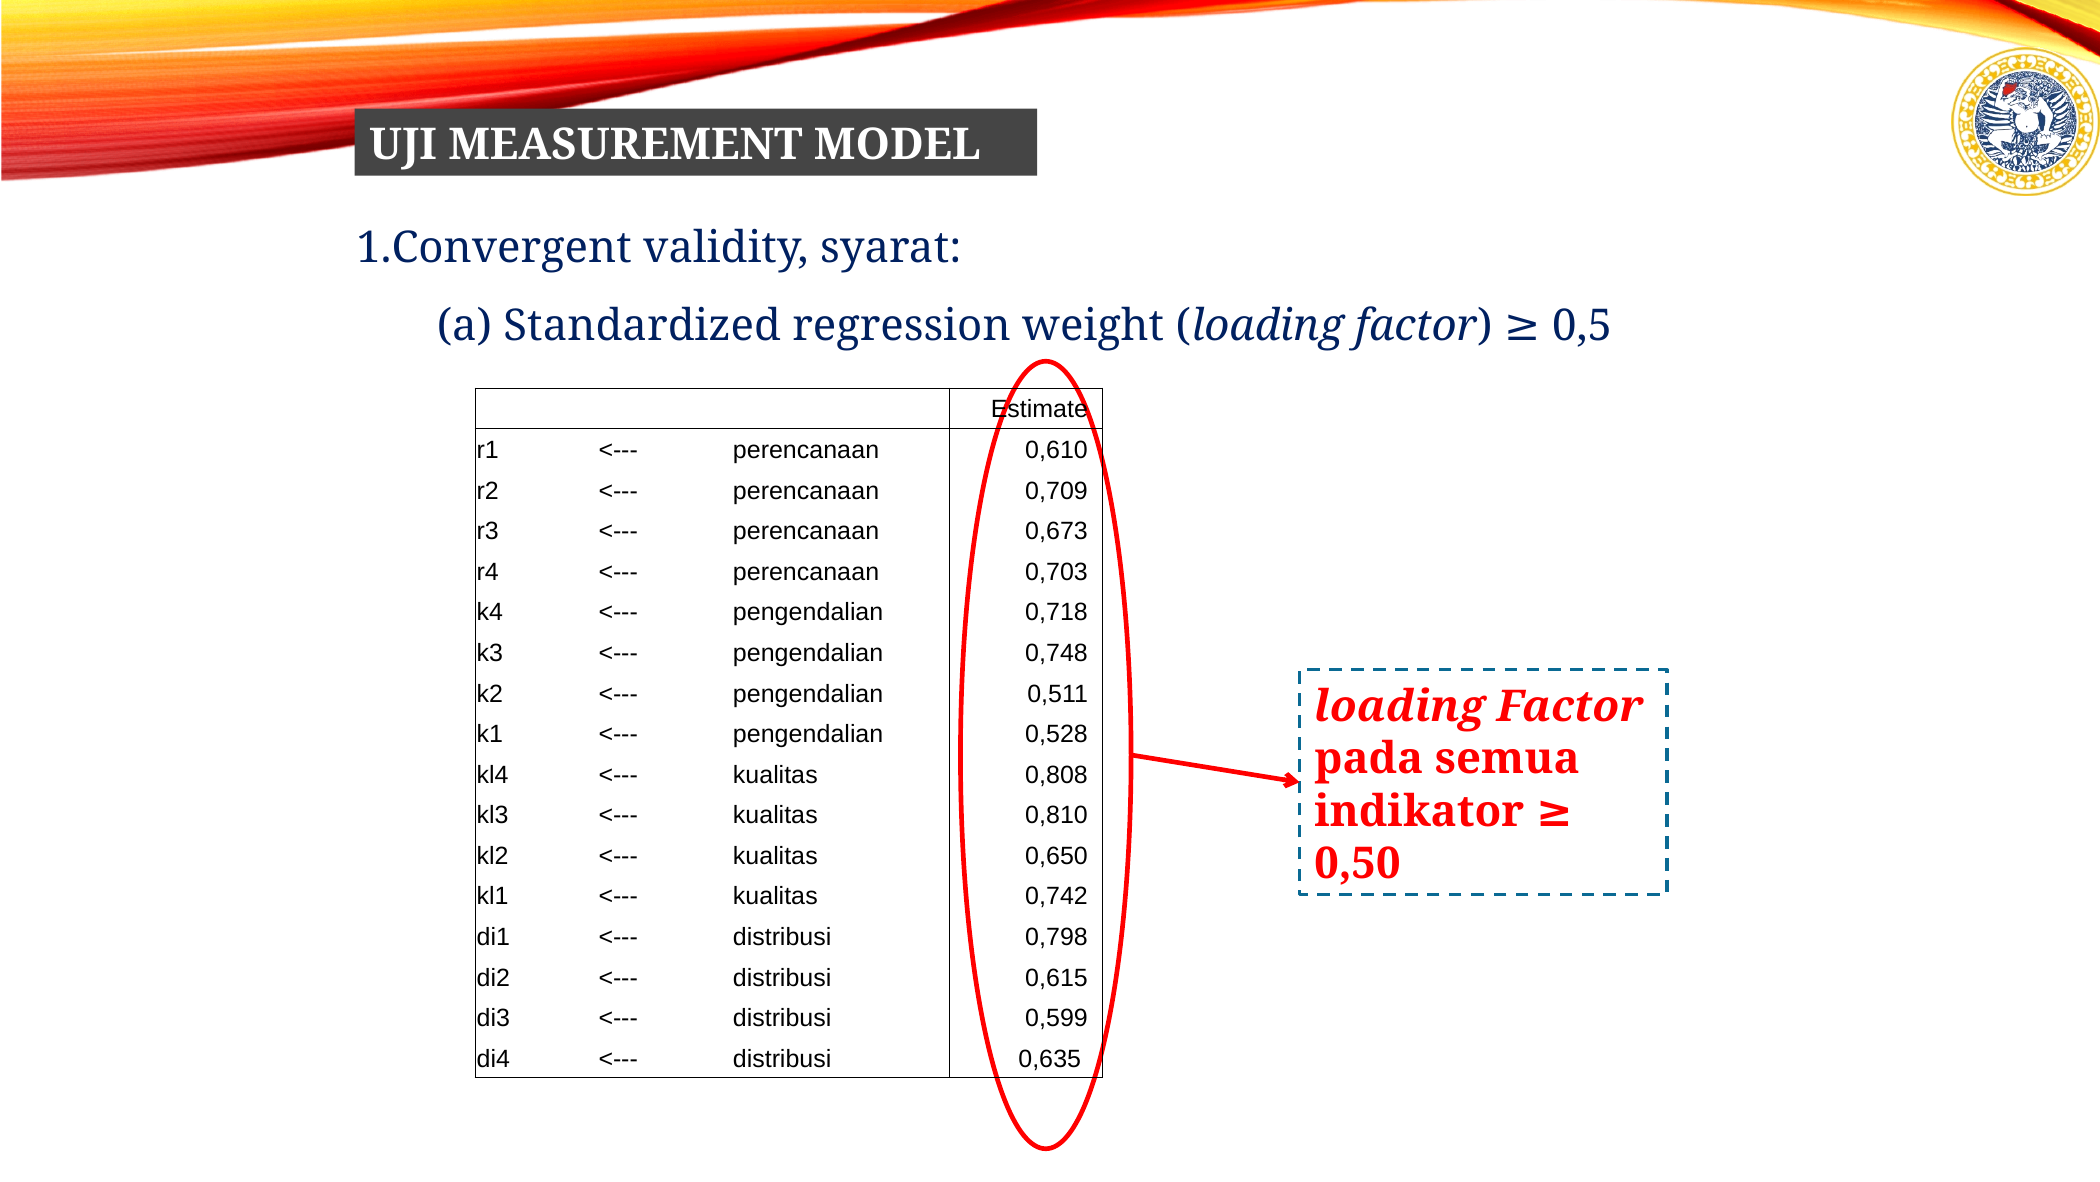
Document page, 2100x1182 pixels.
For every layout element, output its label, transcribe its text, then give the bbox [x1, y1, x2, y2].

table_cell perencanaan [719, 429, 949, 469]
text_box [1103, 458, 1133, 1052]
table_cell di4 [476, 1037, 597, 1077]
table_cell k4 [476, 591, 597, 632]
table_cell 0,511 [950, 672, 1102, 713]
table_cell k1 [476, 713, 597, 753]
table_cell 0,742 [950, 875, 1102, 916]
table_cell di3 [476, 997, 597, 1037]
table_cell 0,528 [950, 713, 1102, 753]
table_cell pengendalian [719, 632, 949, 672]
table_cell 0,808 [950, 753, 1102, 794]
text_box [1130, 754, 1300, 758]
table_header [476, 389, 597, 428]
table_cell k3 [476, 632, 597, 672]
table_cell 0,748 [950, 632, 1102, 672]
table_cell 0,650 [950, 834, 1102, 875]
table_cell 0,599 [950, 997, 1102, 1037]
table_cell 0,709 [950, 469, 1102, 510]
table_cell kualitas [719, 794, 949, 834]
table_cell kualitas [719, 834, 949, 875]
table_cell <--- [597, 591, 719, 632]
table_cell <--- [597, 510, 719, 550]
table_cell <--- [597, 713, 719, 753]
table_cell 0,718 [950, 591, 1102, 632]
table_cell di1 [476, 916, 597, 956]
table_cell 0,703 [950, 550, 1102, 591]
table_cell 0,635 [950, 1037, 1102, 1077]
table_cell <--- [597, 1037, 719, 1077]
table_cell <--- [597, 956, 719, 997]
table_cell distribusi [719, 916, 949, 956]
text_box loading Factor pada semua indikator ≥ 0,50 [1299, 669, 1668, 895]
table_cell 0,673 [950, 510, 1102, 550]
text_box Convergent validity, syarat: (a) Standardized regression weight (loading factor) ≥ 0,5 [341, 211, 1799, 357]
table_cell <--- [597, 429, 719, 469]
table_cell pengendalian [719, 591, 949, 632]
table_cell <--- [597, 469, 719, 510]
text_box [995, 1078, 1096, 1150]
text_box [1013, 360, 1078, 388]
table_cell pengendalian [719, 672, 949, 713]
table_cell 0,615 [950, 956, 1102, 997]
table_cell perencanaan [719, 510, 949, 550]
table_cell kualitas [719, 875, 949, 916]
table_cell di2 [476, 956, 597, 997]
table_cell perencanaan [719, 469, 949, 510]
table_cell kualitas [719, 753, 949, 794]
table_cell kl3 [476, 794, 597, 834]
table_cell 0,798 [950, 916, 1102, 956]
table_cell <--- [597, 753, 719, 794]
text_box UJI MEASUREMENT MODEL [354, 108, 1038, 176]
table_cell <--- [597, 997, 719, 1037]
table_cell r2 [476, 469, 597, 510]
table_cell <--- [597, 916, 719, 956]
table_cell 0,610 [950, 429, 1102, 469]
table_cell 0,810 [950, 794, 1102, 834]
table_cell <--- [597, 632, 719, 672]
table_cell <--- [597, 834, 719, 875]
table_cell perencanaan [719, 550, 949, 591]
table_header [597, 389, 719, 428]
table_cell <--- [597, 672, 719, 713]
picture [1, 0, 2100, 196]
table_cell distribusi [719, 997, 949, 1037]
table_header Estimate [950, 389, 1102, 428]
table_cell k2 [476, 672, 597, 713]
table_cell kl2 [476, 834, 597, 875]
table_cell pengendalian [719, 713, 949, 753]
table_cell r4 [476, 550, 597, 591]
table_cell r1 [476, 429, 597, 469]
table_cell <--- [597, 875, 719, 916]
table_cell kl4 [476, 753, 597, 794]
table_cell kl1 [476, 875, 597, 916]
table_cell <--- [597, 550, 719, 591]
table_cell <--- [597, 794, 719, 834]
table_header [719, 389, 949, 428]
table_cell distribusi [719, 956, 949, 997]
table_cell distribusi [719, 1037, 949, 1077]
table_cell r3 [476, 510, 597, 550]
